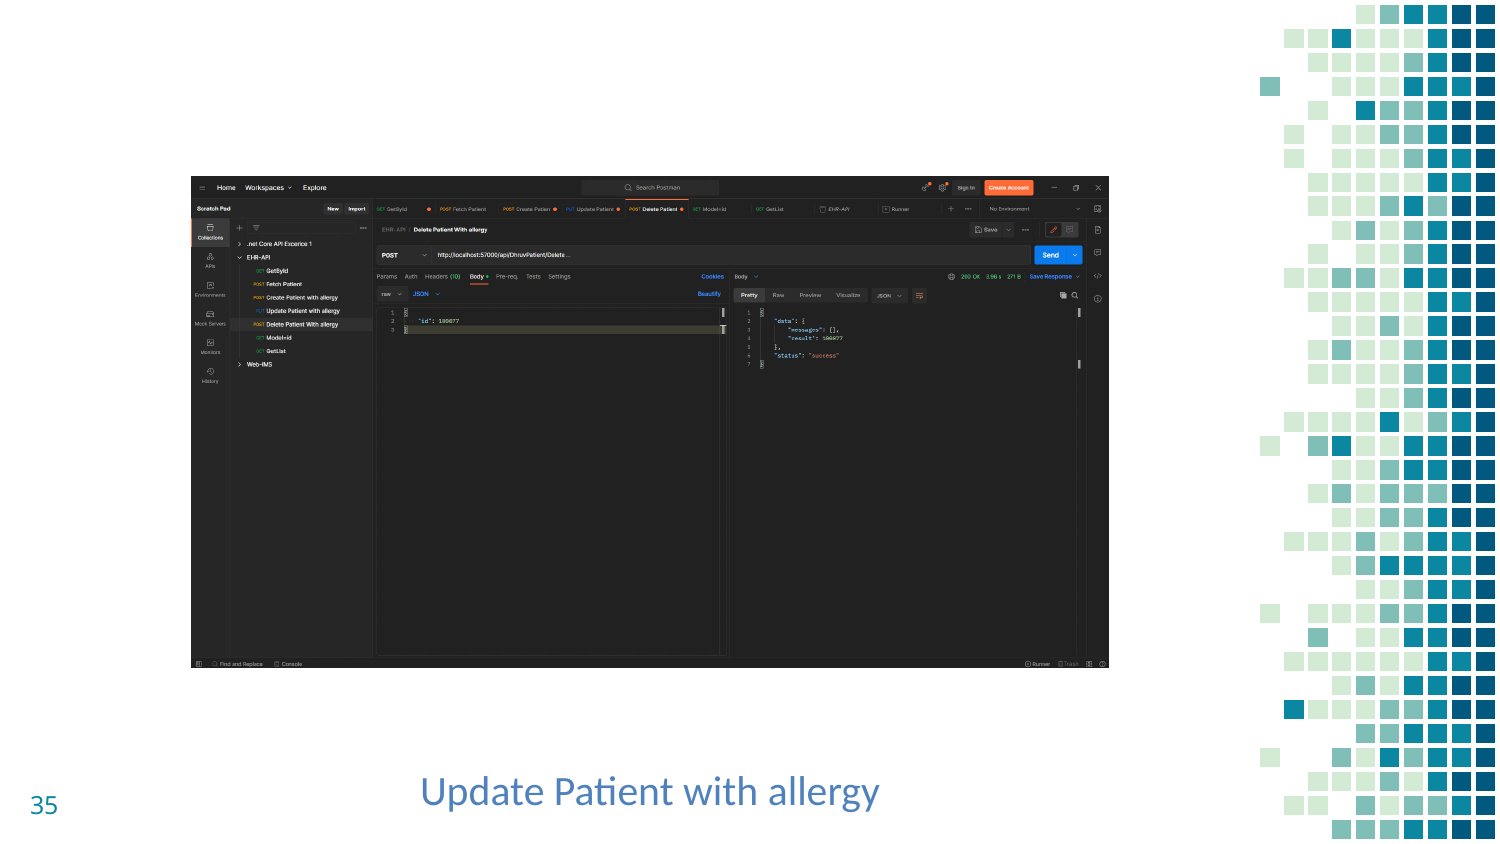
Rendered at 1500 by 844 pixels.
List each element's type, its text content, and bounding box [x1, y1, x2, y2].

picture [191, 175, 1110, 668]
text_box Update Patient with allergy [394, 756, 906, 822]
slide_number ‹#› [15, 774, 105, 839]
